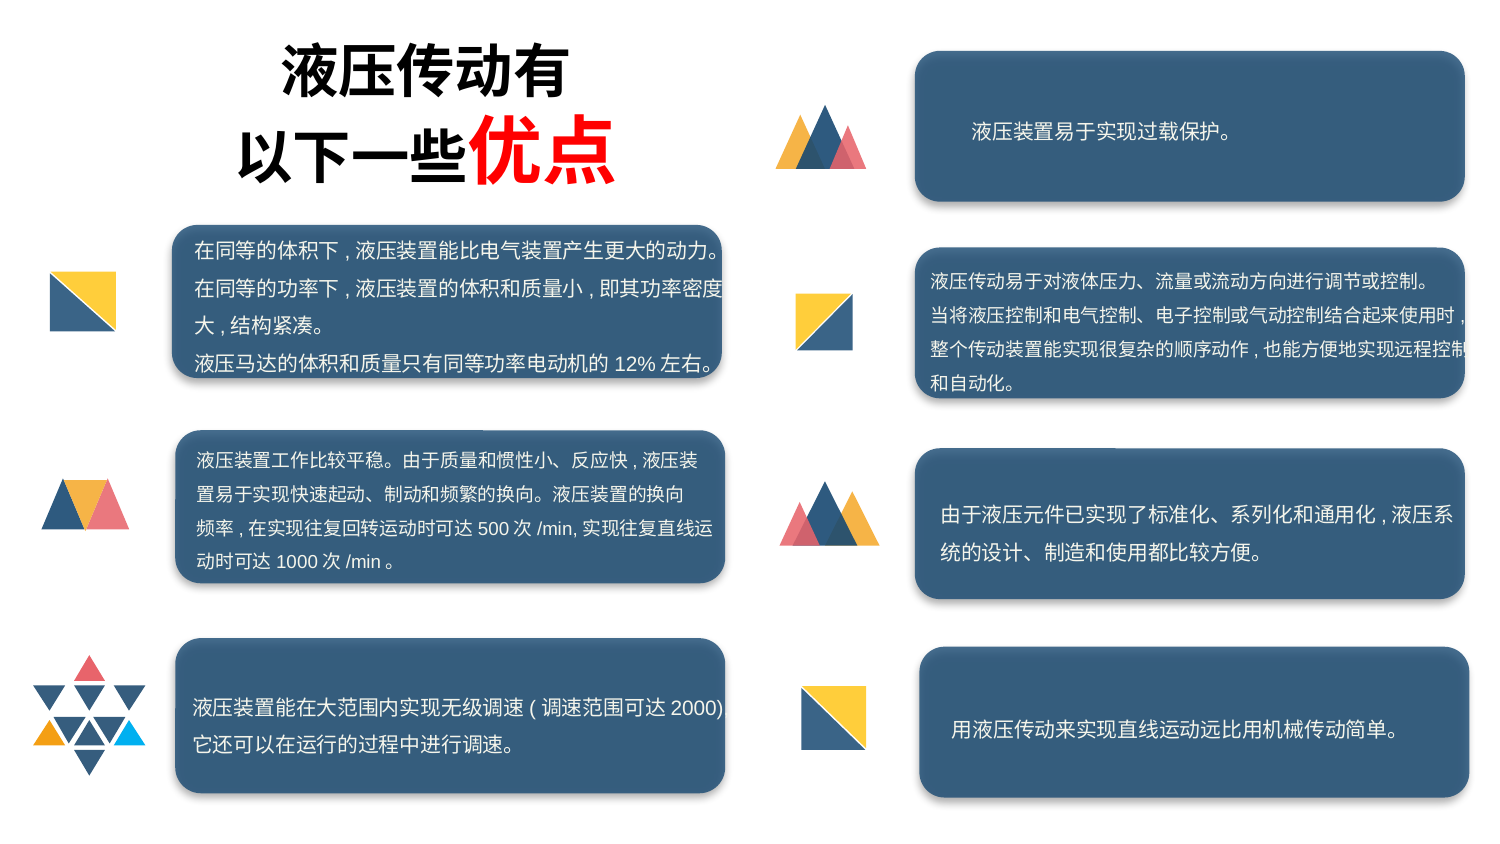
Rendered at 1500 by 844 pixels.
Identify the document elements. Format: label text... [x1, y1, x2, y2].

text_box 液压装置易于实现过载保护。 [956, 99, 1500, 152]
text_box 液压传动易于对液体压力、流量或流动方向进行调节或控制。 当将液压控制和电气控制、电子控制或气动控制结合起来使用时, 整个传动装置能实现很复杂的顺序动作,也能方便地实现远程控制 和自动化。 [915, 251, 1500, 402]
text_box 液压传动有 以下一些优点 [159, 26, 693, 202]
text_box 液压装置工作比较平稳。由于质量和惯性小、反应快,液压装 置易于实现快速起动、制动和频繁的换向。液压装置的换向 频率,在实现往复回转运动时可达500次/min,实现往复直线运 动时可达1000次/min。 [181, 430, 890, 580]
text_box 在同等的体积下,液压装置能比电气装置产生更大的动力。 在同等的功率下,液压装置的体积和质量小,即其功率密度 大,结构紧凑。 液压马达的体积和质量只有同等功率电动机的12%左右。 [179, 218, 888, 383]
text_box 液压装置能在大范围内实现无级调速(调速范围可达2000), 它还可以在运行的过程中进行调速。 [177, 674, 886, 765]
text_box 由于液压元件已实现了标准化、系列化和通用化,液压系 统的设计、制造和使用都比较方便。 [925, 481, 1500, 572]
text_box 用液压传动来实现直线运动远比用机械传动简单。 [936, 697, 1500, 750]
